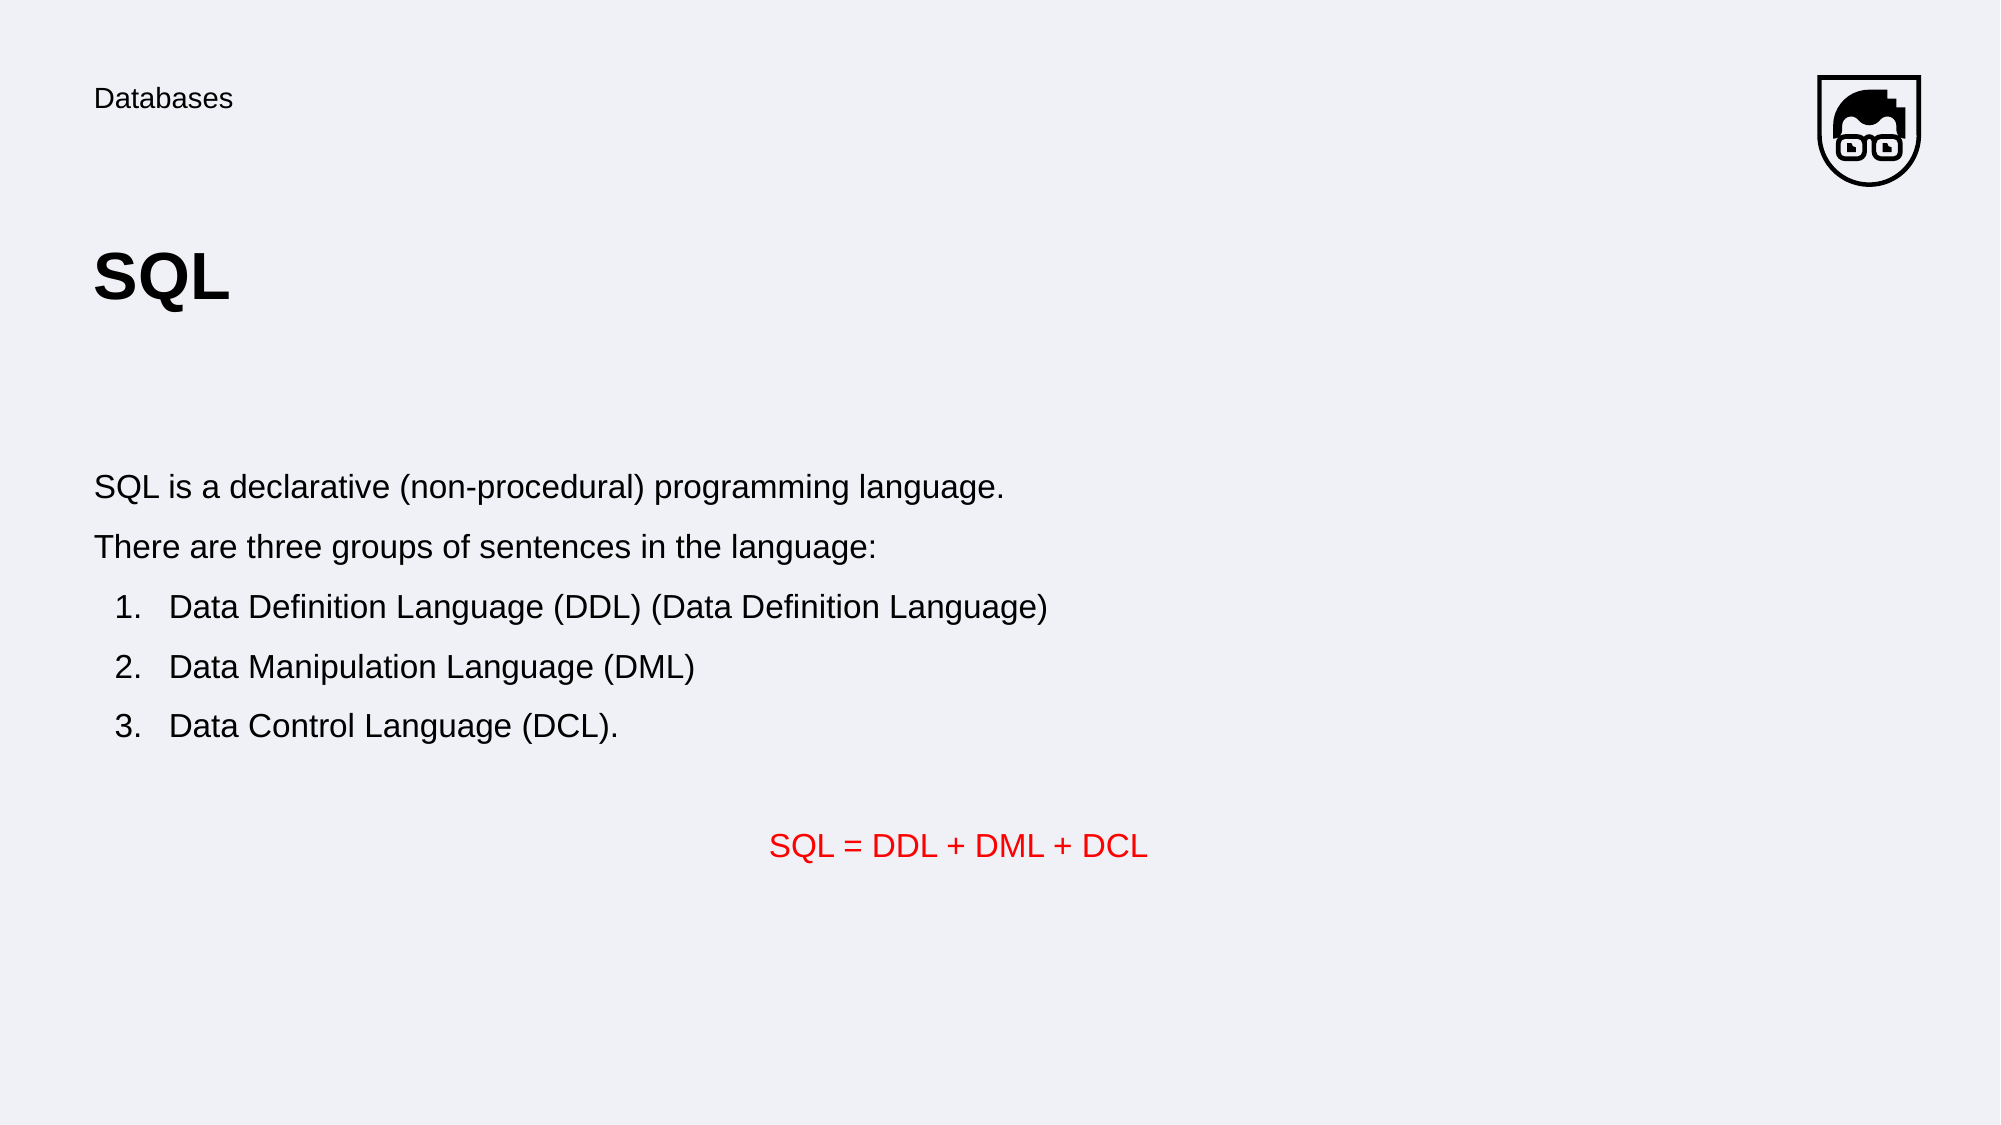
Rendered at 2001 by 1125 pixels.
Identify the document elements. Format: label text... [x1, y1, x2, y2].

title SQL [78, 224, 1851, 438]
list Databases [78, 75, 1000, 150]
list SQL is a declarative (non-procedural) programming language. There are three groups of sentences in the language: Data Definition Language (DDL) (Data Definition Language) Data Manipulation Language (DML) Data Control Language (DCL). SQL = DDL + DML + DCL [78, 438, 1861, 1085]
